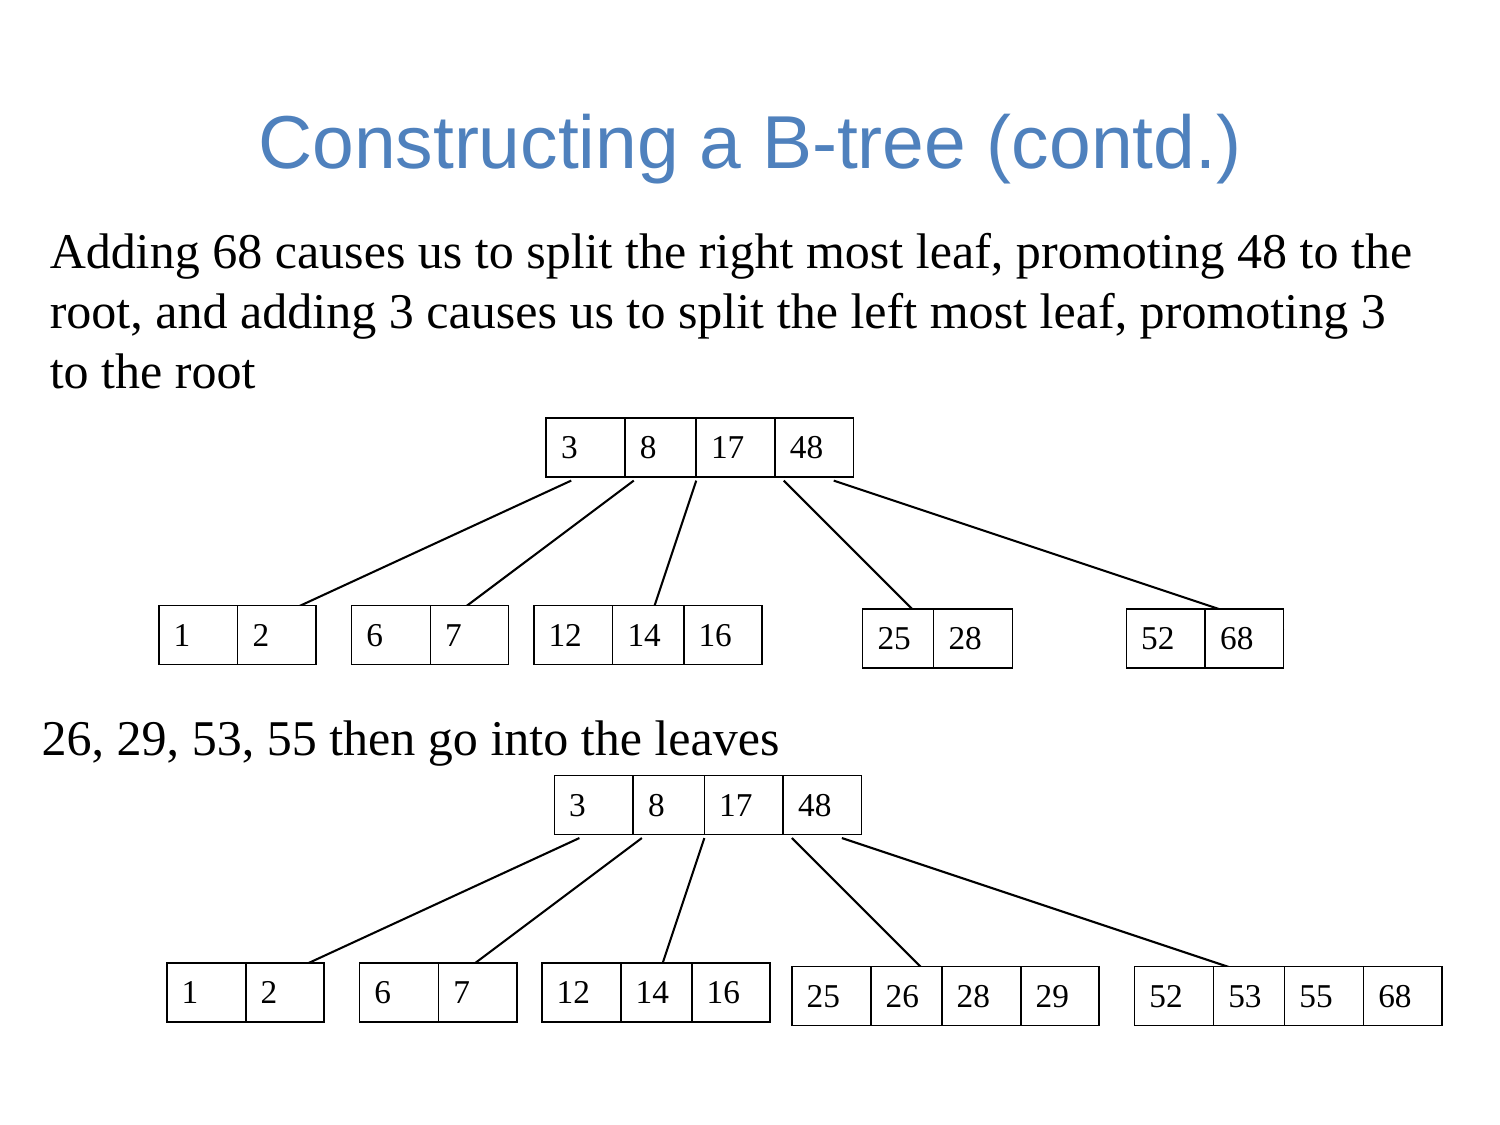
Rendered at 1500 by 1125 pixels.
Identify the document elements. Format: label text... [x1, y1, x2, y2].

text_box 52 [1134, 966, 1213, 1026]
text_box 29 [1020, 966, 1100, 1026]
text_box 25 [862, 609, 933, 669]
text_box 17 [704, 775, 783, 835]
text_box 6 [351, 605, 430, 665]
text_box 68 [1205, 609, 1284, 669]
text_box 17 [696, 418, 775, 478]
text_box 12 [533, 605, 612, 665]
text_box 3 [554, 775, 633, 835]
text_box 16 [691, 963, 771, 1023]
text_box 55 [1284, 966, 1363, 1026]
text_box 3 [546, 418, 625, 478]
text_box 7 [430, 605, 509, 665]
text_box Adding 68 causes us to split the right most leaf, promoting 48 to the root, and adding 3 causes us to split the left most leaf, promoting 3 to the root [35, 211, 1435, 407]
text_box 28 [933, 609, 1013, 669]
text_box 2 [237, 605, 317, 665]
text_box 25 [791, 966, 870, 1026]
text_box 8 [625, 418, 696, 478]
text_box 68 [1363, 966, 1442, 1026]
text_box 1 [166, 963, 245, 1023]
text_box 6 [359, 963, 438, 1023]
text_box 14 [612, 605, 683, 665]
text_box 2 [245, 963, 325, 1023]
title Constructing a B-tree (contd.) [75, 45, 1425, 211]
text_box 12 [541, 963, 620, 1023]
text_box 53 [1213, 966, 1284, 1026]
text_box 7 [438, 963, 517, 1023]
text_box 48 [783, 775, 862, 835]
text_box 28 [941, 966, 1020, 1026]
text_box 48 [775, 418, 854, 478]
text_box 26, 29, 53, 55 then go into the leaves [26, 698, 1427, 773]
text_box 1 [158, 605, 237, 665]
text_box 16 [683, 605, 763, 665]
text_box 26 [870, 966, 941, 1026]
text_box 8 [633, 775, 704, 835]
text_box 52 [1126, 609, 1205, 669]
text_box 14 [620, 963, 691, 1023]
